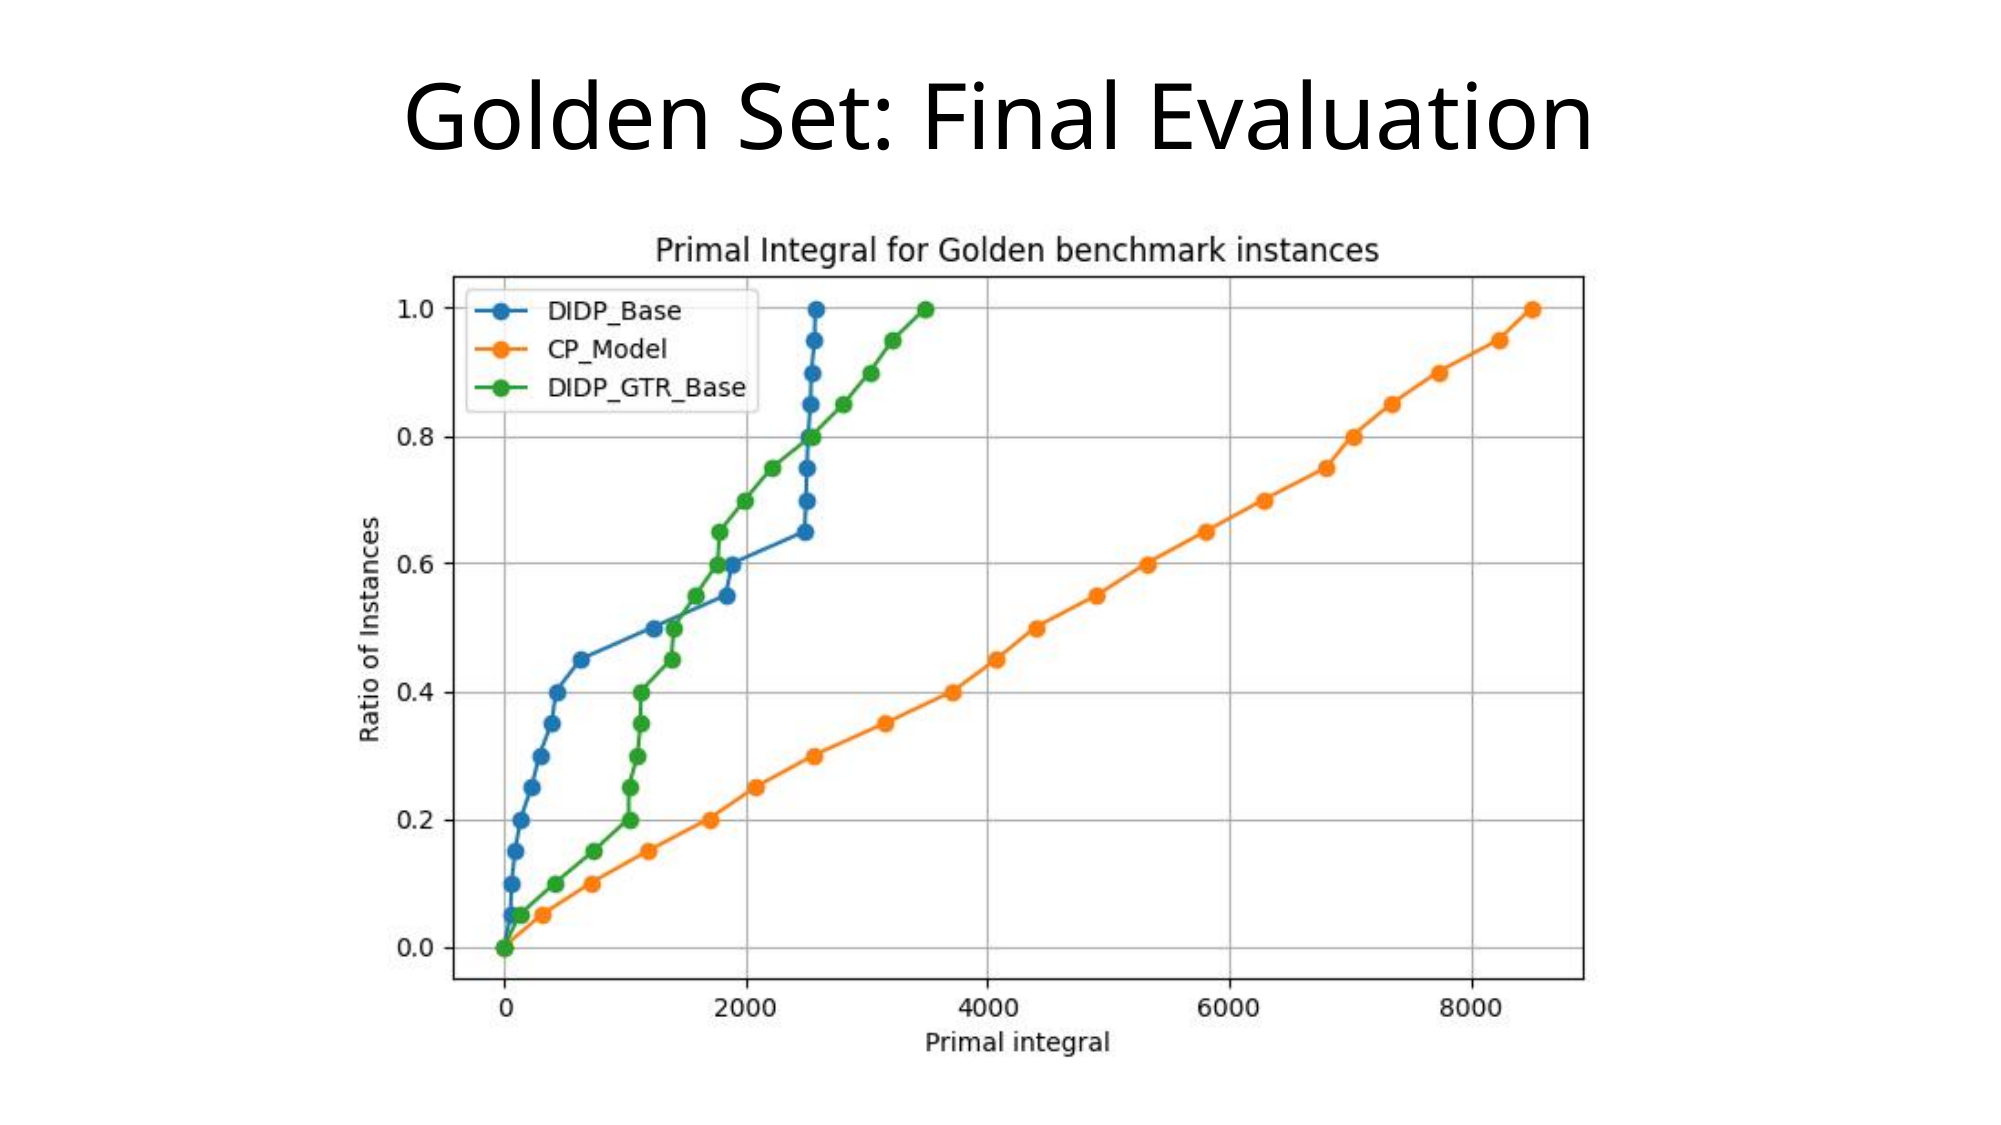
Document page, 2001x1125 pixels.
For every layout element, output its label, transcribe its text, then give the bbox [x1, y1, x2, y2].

title Golden Set: Final Evaluation [137, 59, 1863, 181]
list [270, 166, 1730, 1080]
